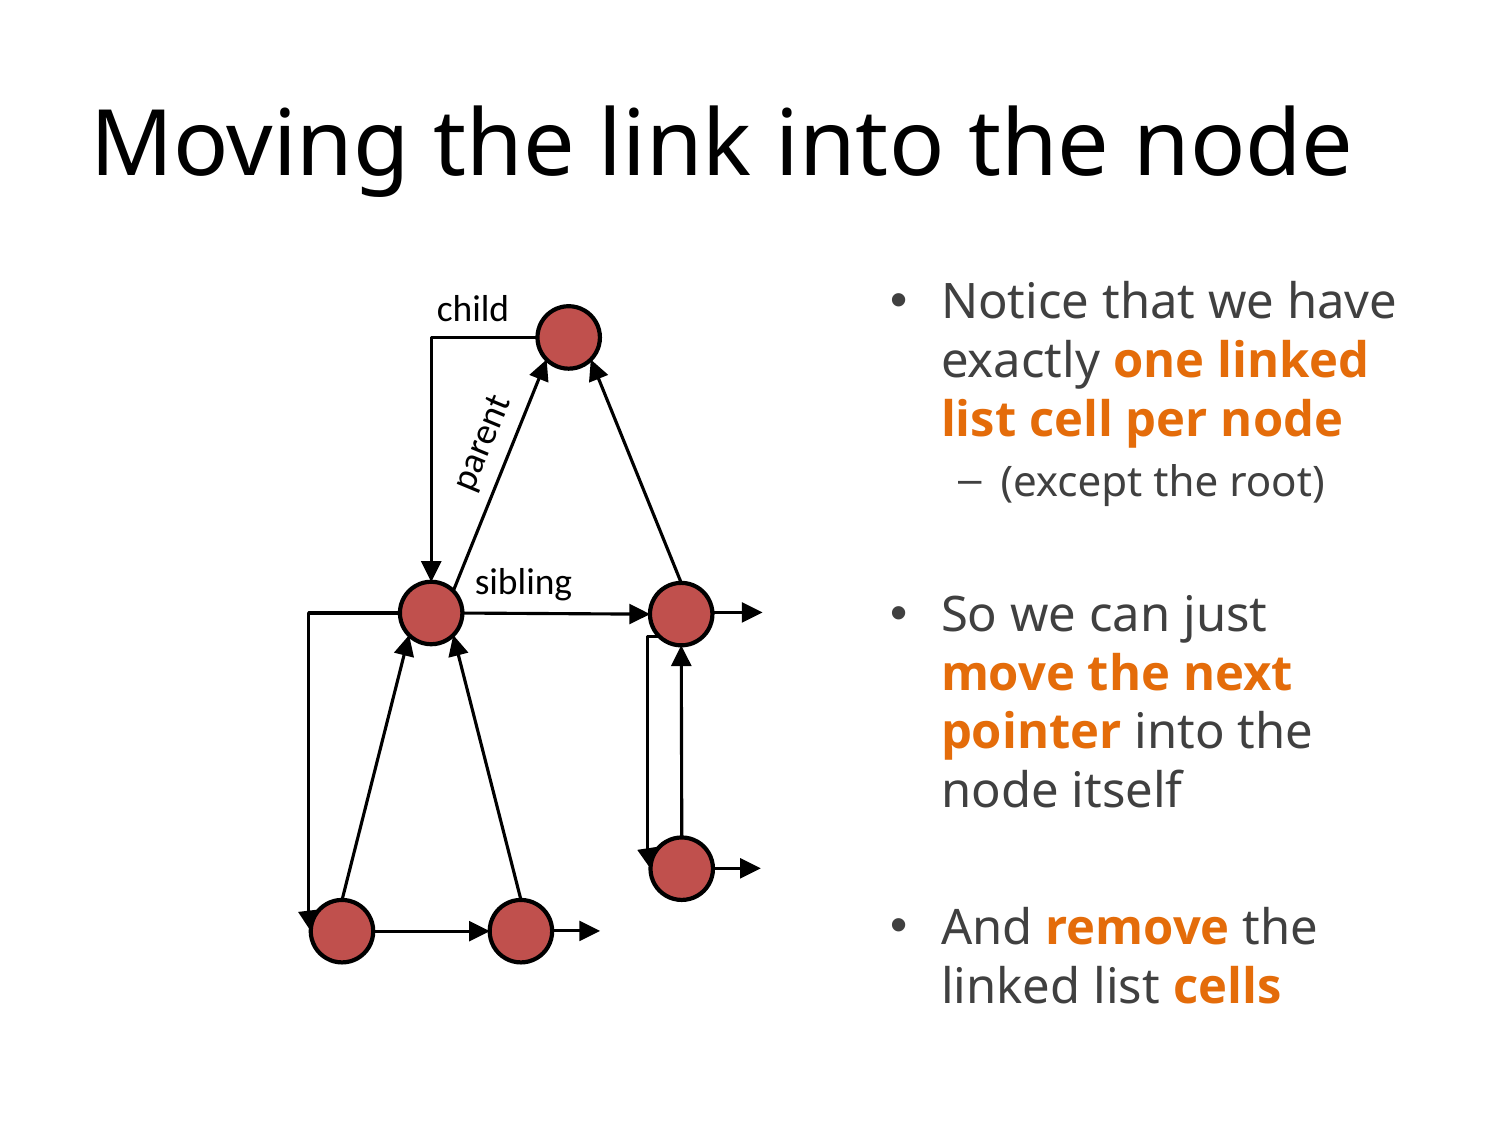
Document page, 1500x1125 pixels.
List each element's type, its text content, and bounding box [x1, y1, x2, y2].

text_box sibling [460, 549, 588, 610]
text_box [535, 304, 603, 371]
list Notice that we have exactly one linked list cell per node (except the root) So we can just move the next pointer into the node itself And remove the linked list cells [875, 262, 1425, 1025]
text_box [431, 337, 538, 583]
text_box child [422, 276, 525, 337]
text_box [397, 580, 465, 647]
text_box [453, 634, 522, 901]
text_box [538, 747, 772, 757]
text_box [404, 634, 410, 901]
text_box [310, 612, 401, 932]
text_box [309, 939, 374, 965]
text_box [590, 359, 682, 584]
text_box [487, 898, 555, 965]
text_box [648, 835, 715, 903]
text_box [453, 359, 547, 592]
title Moving the link into the node [75, 45, 1425, 233]
text_box [647, 581, 715, 648]
